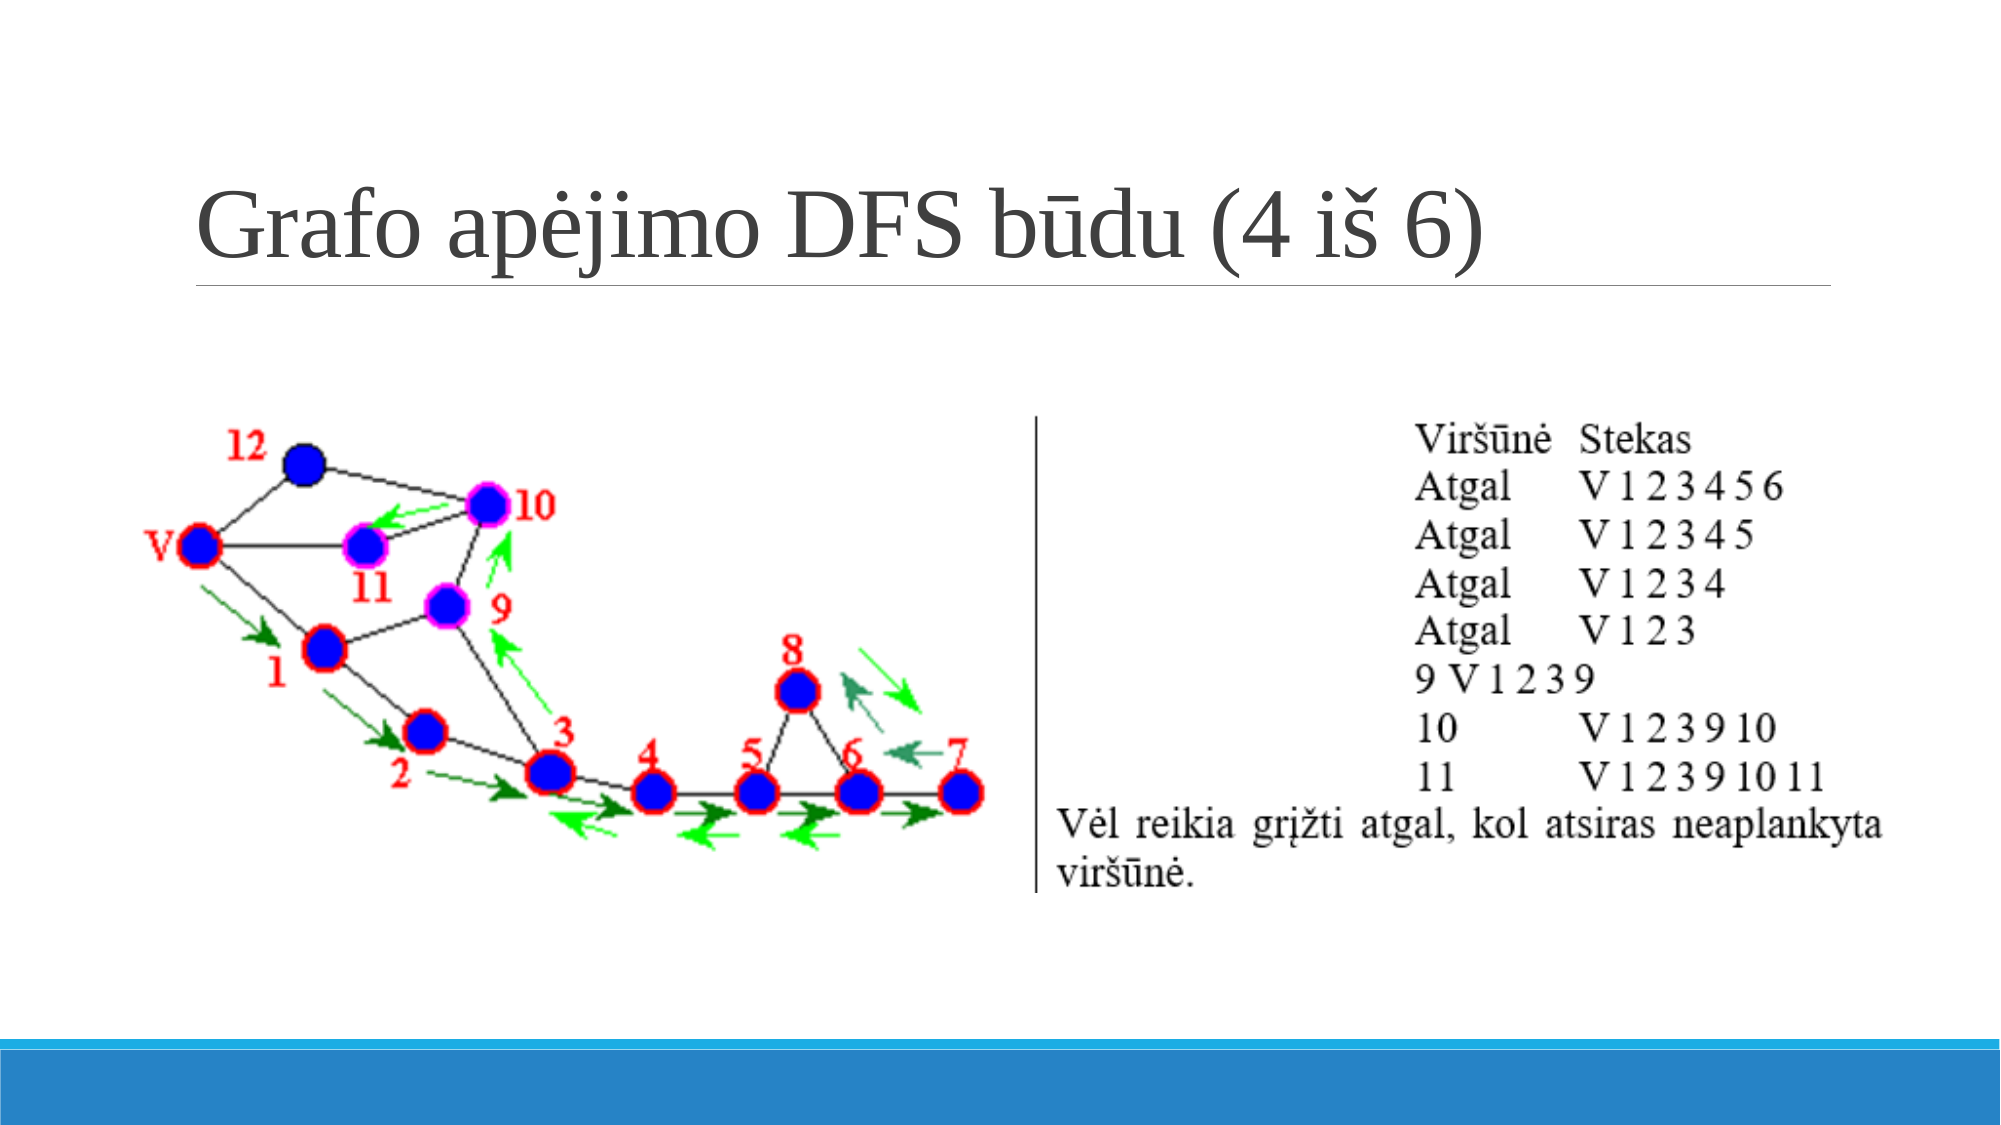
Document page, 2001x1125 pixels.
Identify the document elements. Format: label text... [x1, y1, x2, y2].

picture [119, 401, 1891, 893]
title Grafo apėjimo DFS būdu (4 iš 6) [180, 47, 1830, 285]
